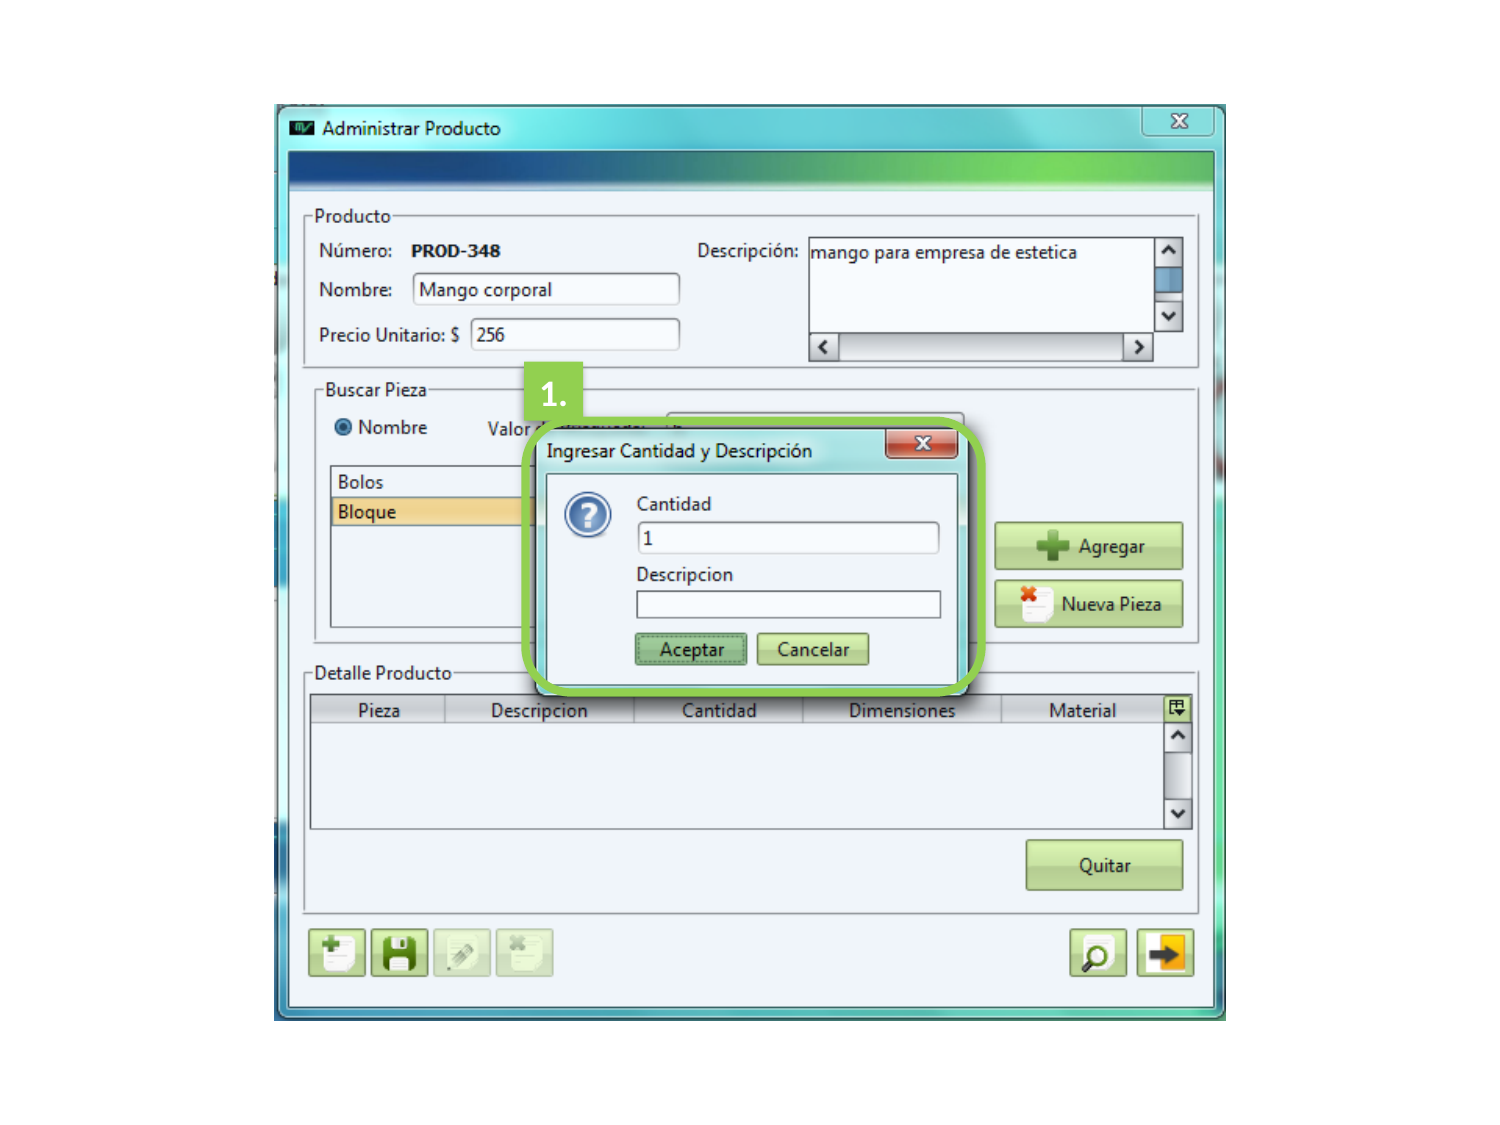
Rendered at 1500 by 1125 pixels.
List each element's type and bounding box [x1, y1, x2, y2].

text_box [273, 104, 1226, 1021]
